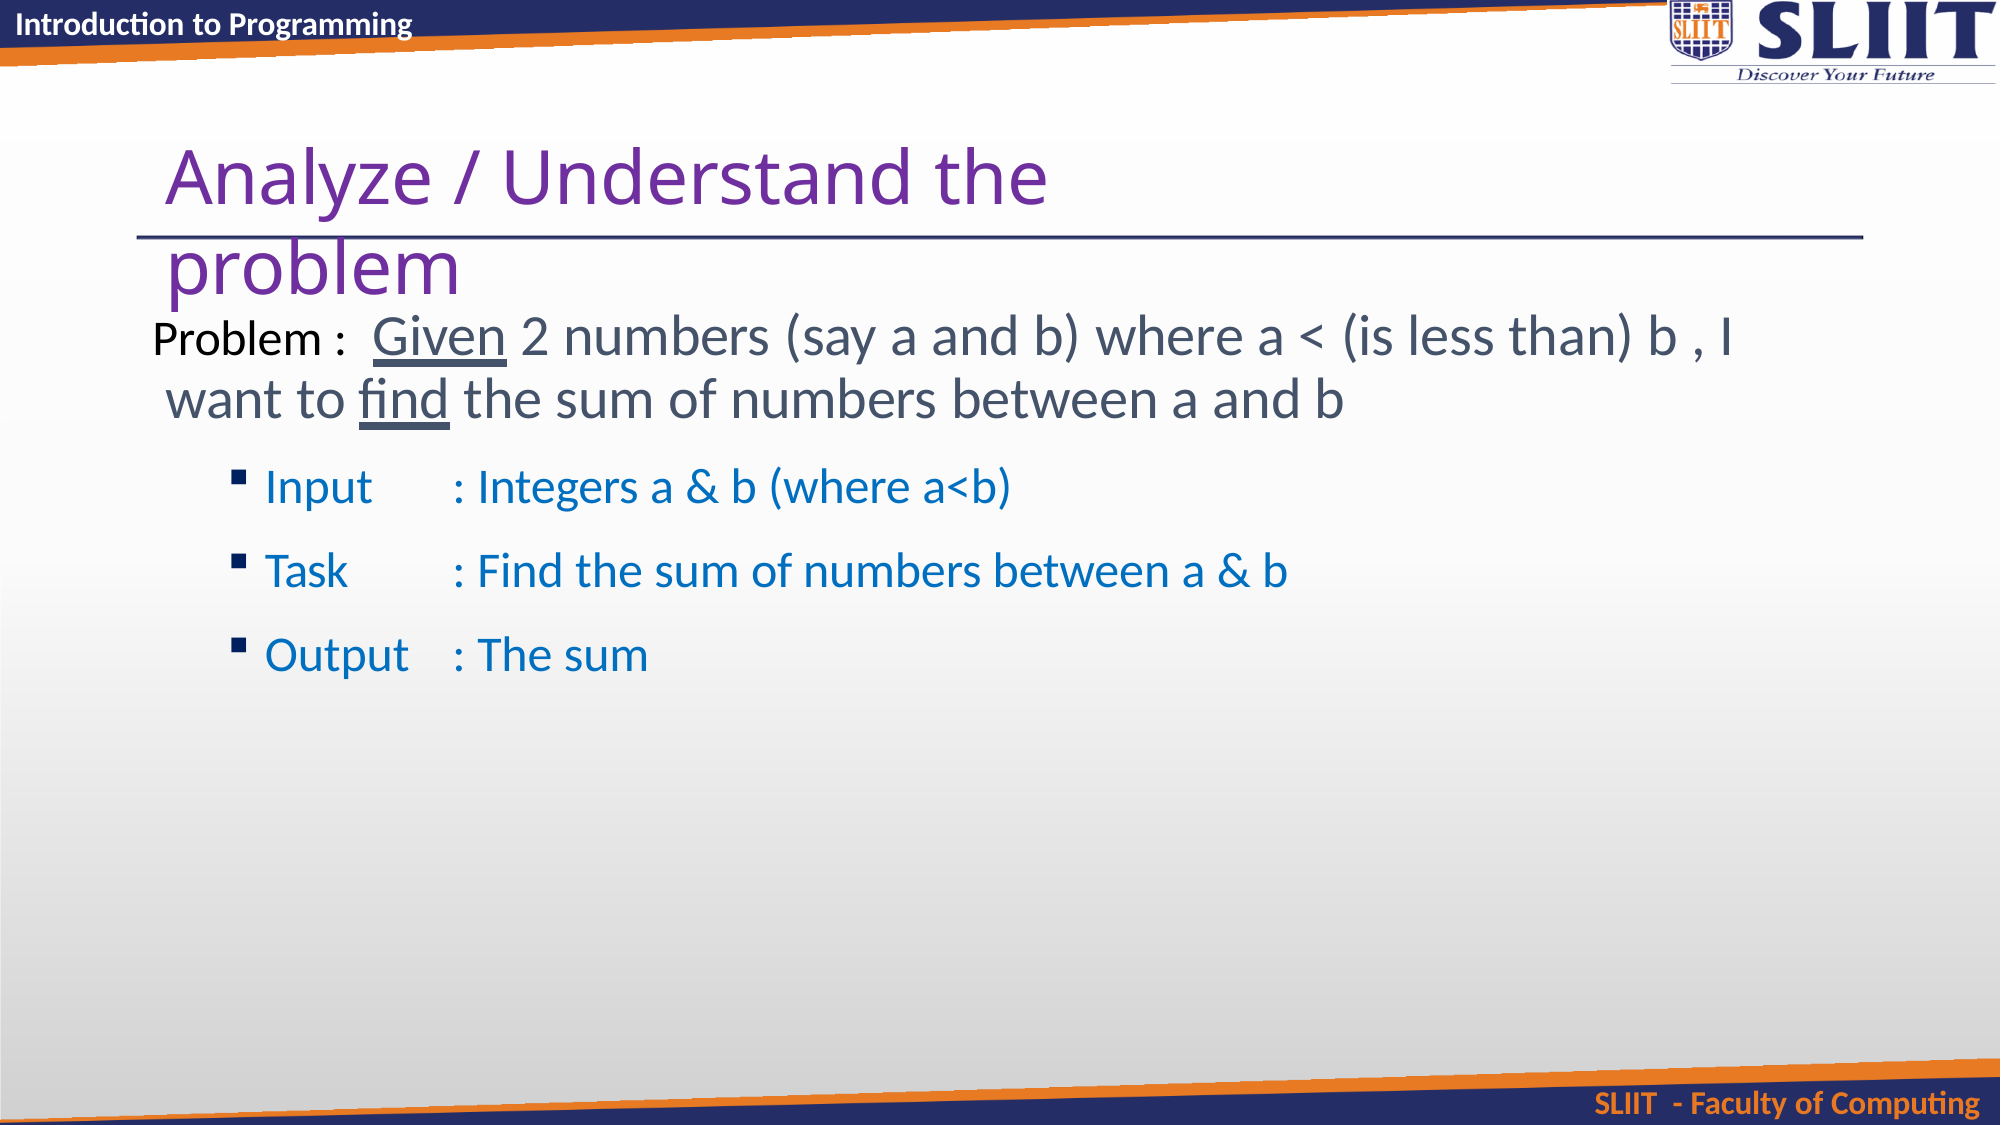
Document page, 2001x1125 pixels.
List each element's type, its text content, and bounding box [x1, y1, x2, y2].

footer SLIIT - Faculty of Computing [1592, 1086, 1988, 1125]
text_box Introduction to Programming [12, 0, 421, 42]
text_box Input Task Output [225, 427, 413, 682]
text_box Problem : Given 2 numbers (say a and b) where a < (is less than) b , I want to find the sum of numbers between a and b [150, 294, 1742, 431]
picture [0, 0, 2000, 1125]
list : Integers a & b (where a<b) : Find the sum of numbers between a & b : The sum [450, 427, 1295, 1092]
title Analyze / Understand the problem [162, 251, 1201, 294]
title Analyze / Understand the problem [162, 127, 1201, 232]
